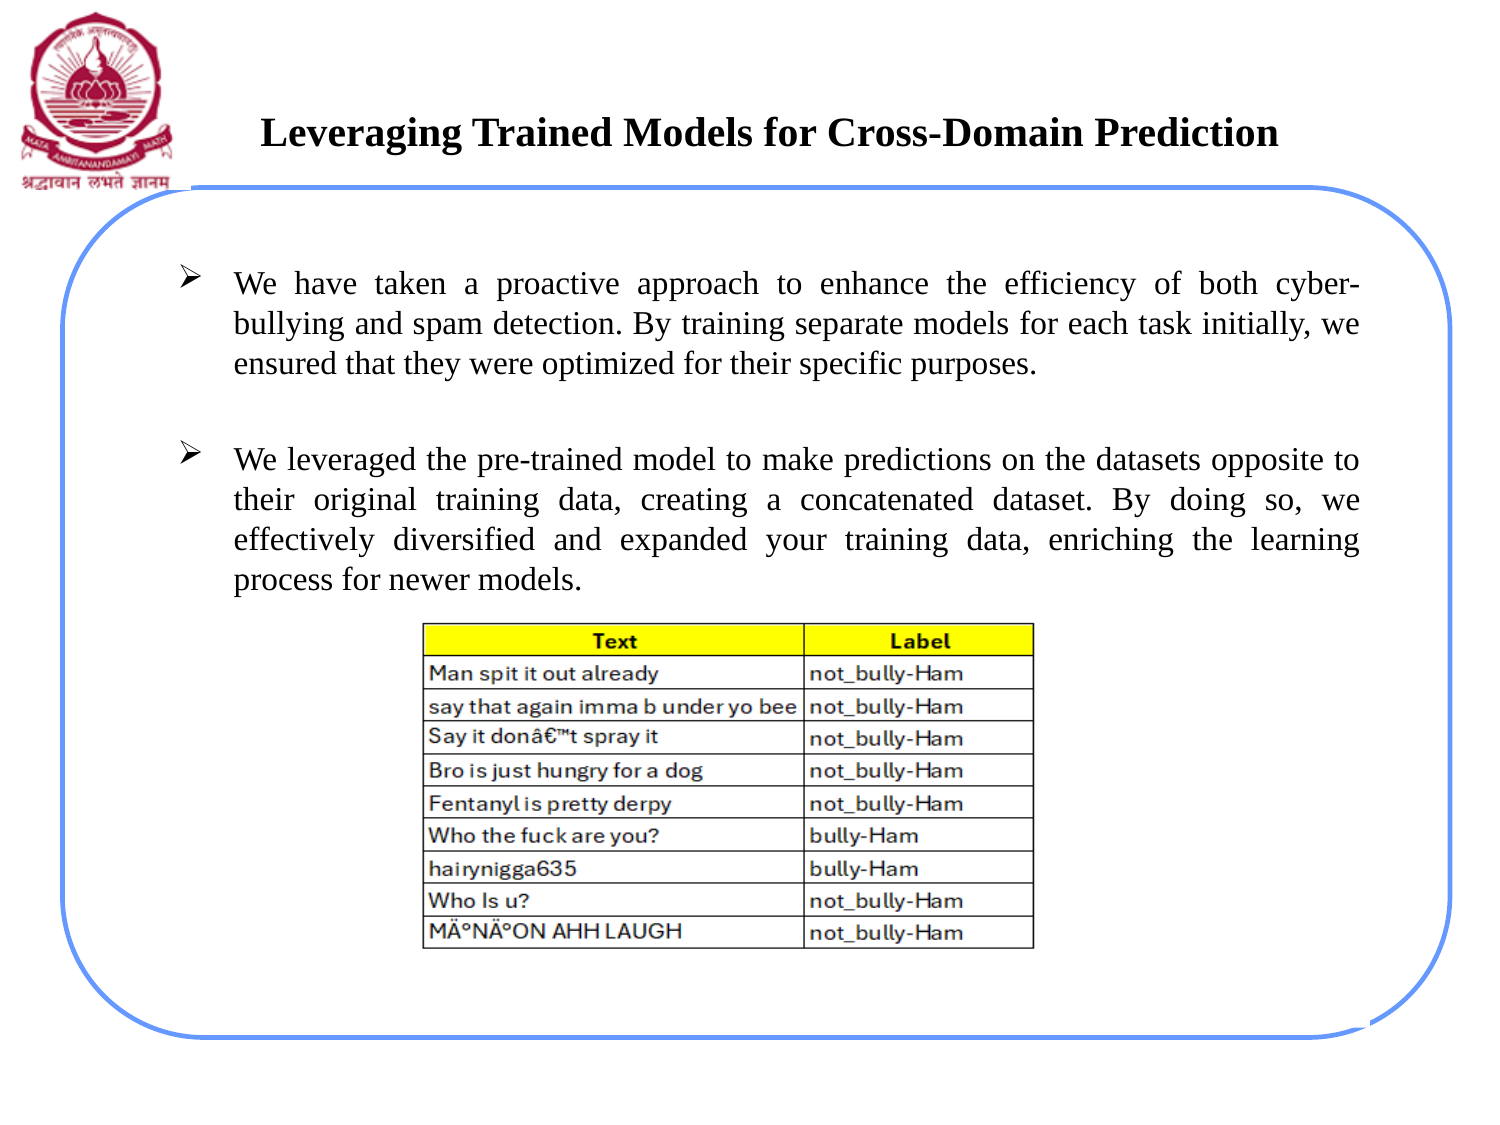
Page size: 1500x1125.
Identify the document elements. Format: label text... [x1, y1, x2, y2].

picture [13, 4, 193, 190]
list We have taken a proactive approach to enhance the efficiency of both cyber-bullying and spam detection. By training separate models for each task initially, we ensured that they were optimized for their specific purposes. We leveraged the pre-trained model to make predictions on the datasets opposite to their original training data, creating a concatenated dataset. By doing so, we effectively diversified and expanded your training data, enriching the learning process for newer models. [169, 253, 1371, 1029]
picture [417, 617, 1043, 954]
text_box Leveraging Trained Models for Cross-Domain Prediction [230, 97, 1310, 163]
